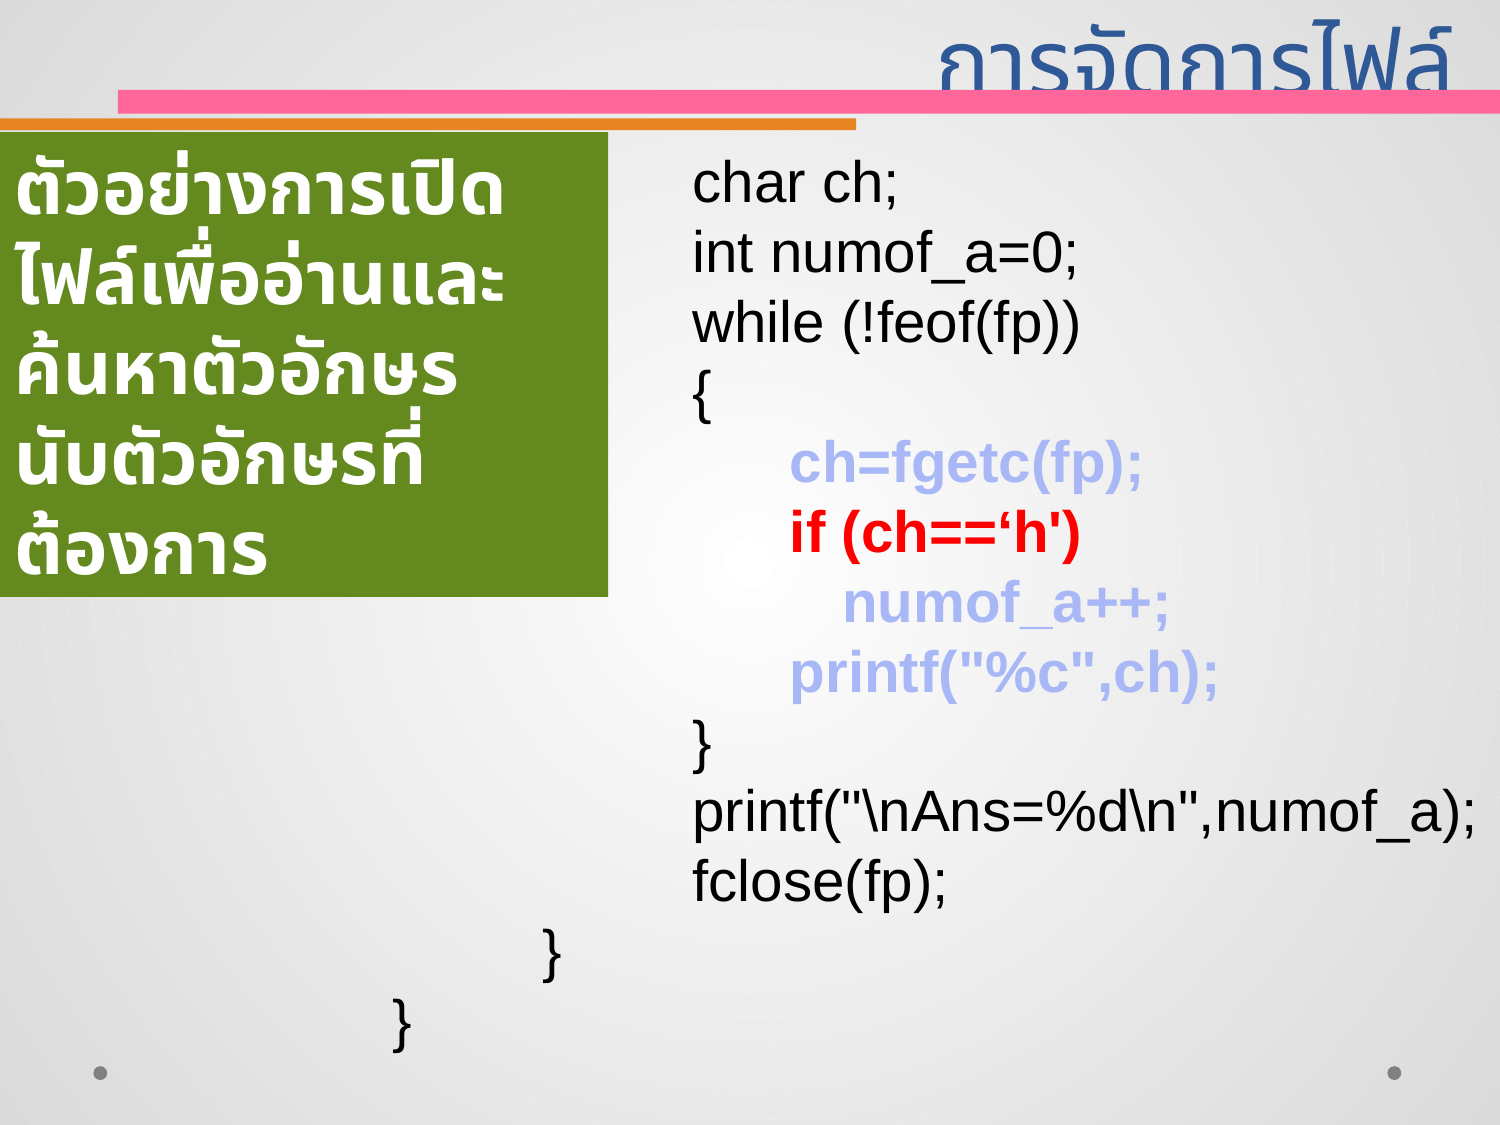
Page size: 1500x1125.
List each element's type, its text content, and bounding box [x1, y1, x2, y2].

title การจัดการไฟล์ [859, 116, 1471, 121]
text_box [116, 88, 1500, 116]
text_box ตัวอย่างการเปิดไฟล์เพื่ออ่านและค้นหาตัวอักษร นับตัวอักษรที่ต้องการ [0, 130, 610, 599]
text_box [0, 116, 859, 132]
title การจัดการไฟล์ [112, 0, 1471, 116]
text_box char ch; int numof_a=0; while (!feof(fp)) { ch=fgetc(fp); if (ch==‘h') numof_a++; printf("%c",ch); } printf("\nAns=%d\n",numof_a); fclose(fp); } } [377, 136, 1495, 1061]
